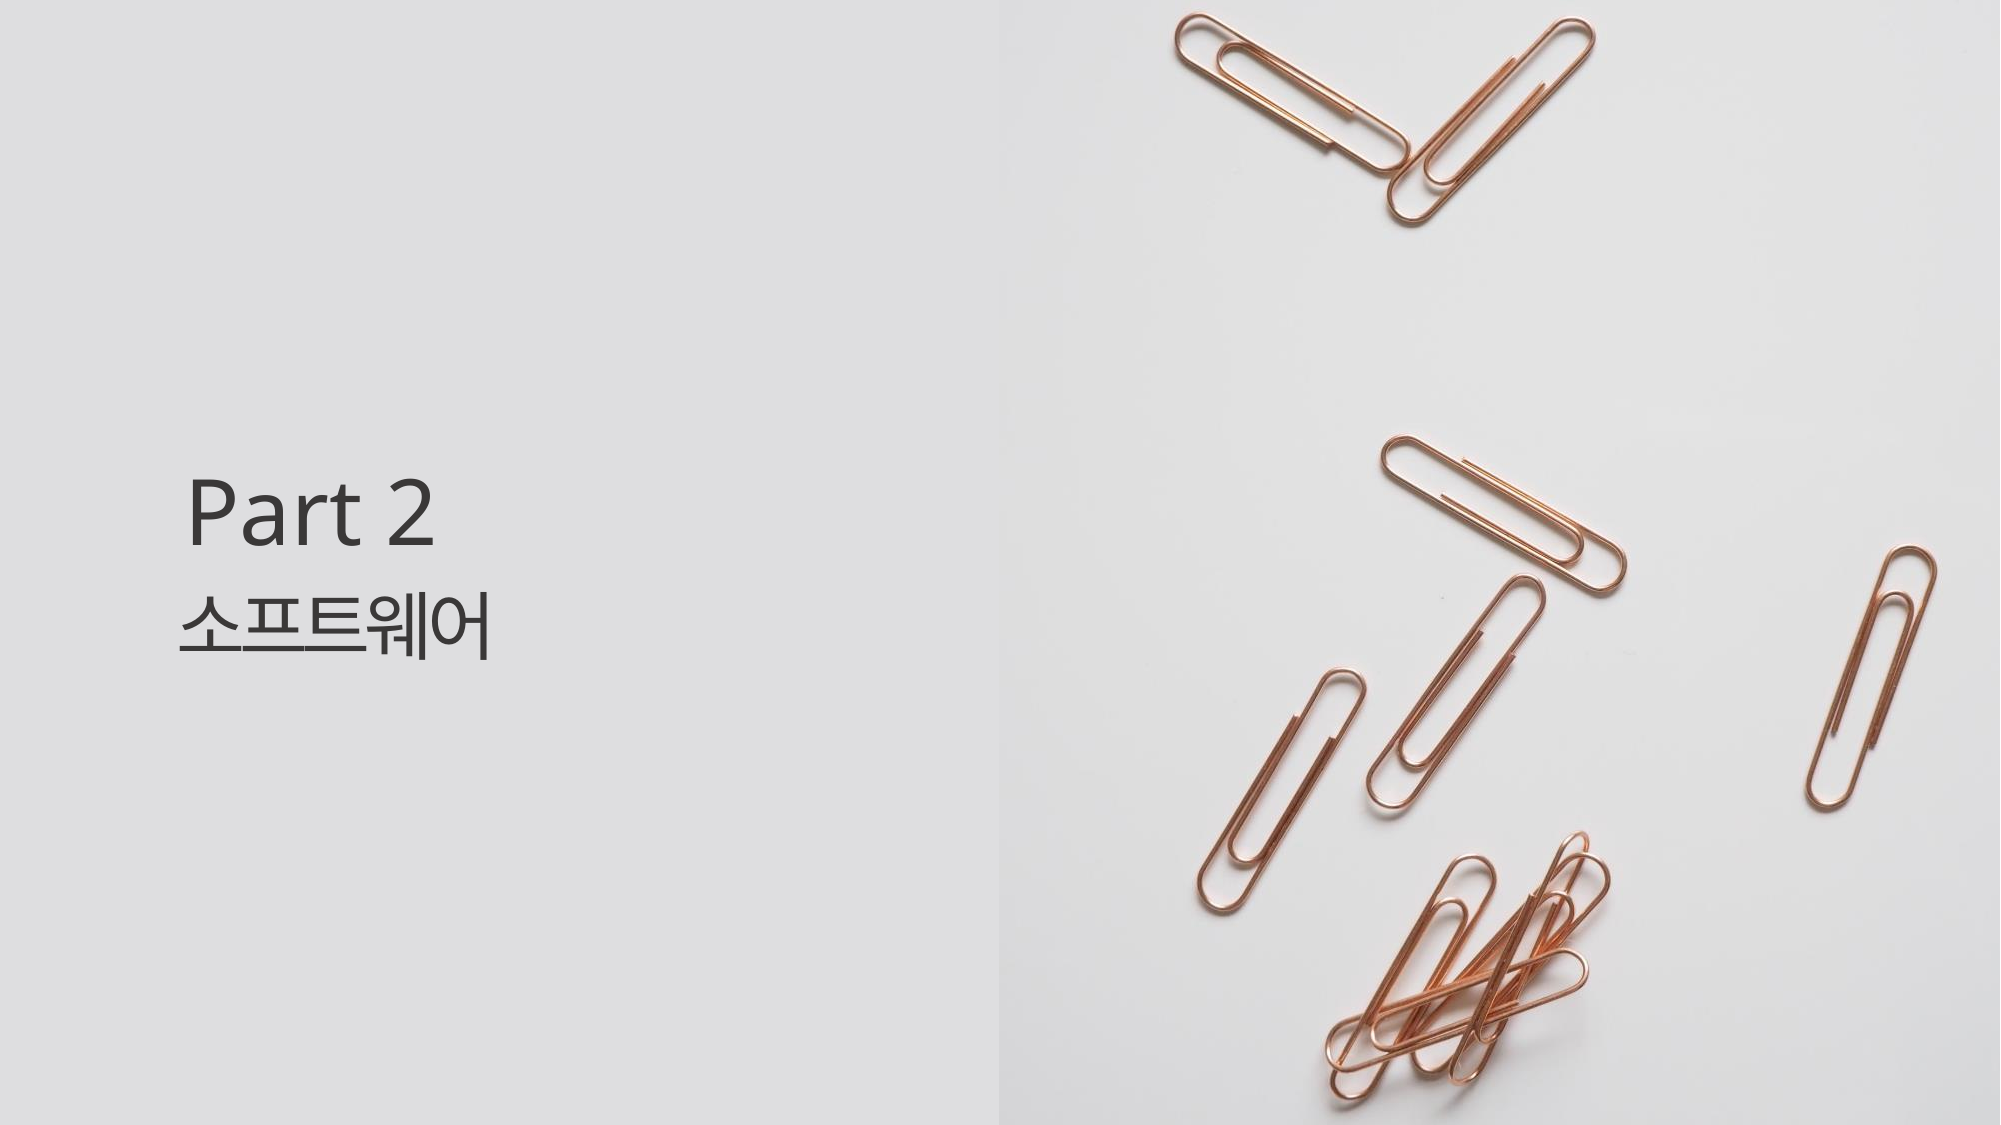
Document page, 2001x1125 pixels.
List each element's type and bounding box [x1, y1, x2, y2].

picture [999, 0, 2000, 1125]
text_box [147, 446, 526, 679]
